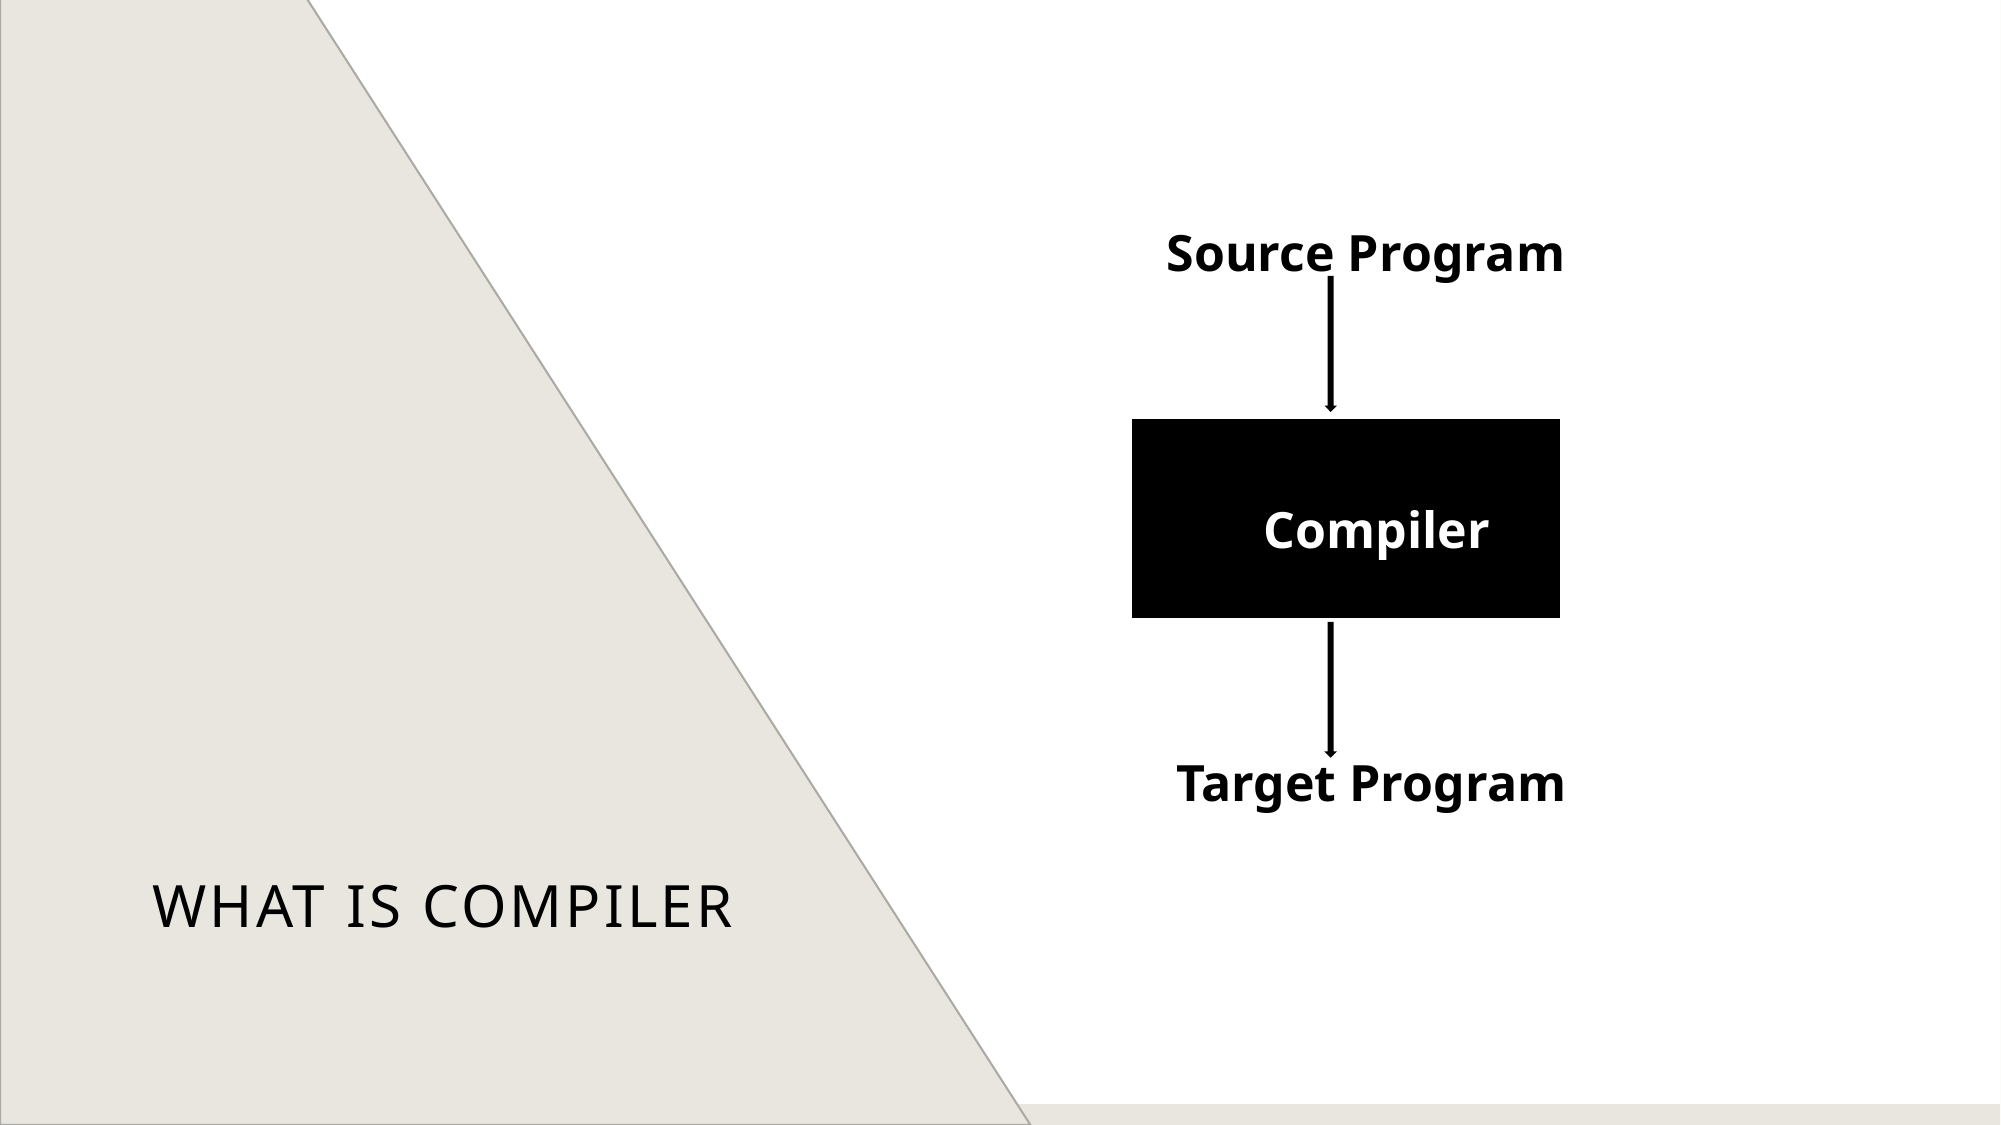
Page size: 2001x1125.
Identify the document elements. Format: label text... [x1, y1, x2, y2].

title What is compiler [137, 861, 808, 958]
text_box Target Program [1161, 743, 1588, 819]
text_box [1324, 275, 1337, 412]
text_box [310, 0, 2000, 1104]
text_box Compiler [1248, 491, 1542, 567]
text_box Source Program [1152, 213, 1669, 289]
text_box [1324, 621, 1337, 758]
text_box [0, 0, 1032, 1125]
text_box [1132, 419, 1560, 618]
